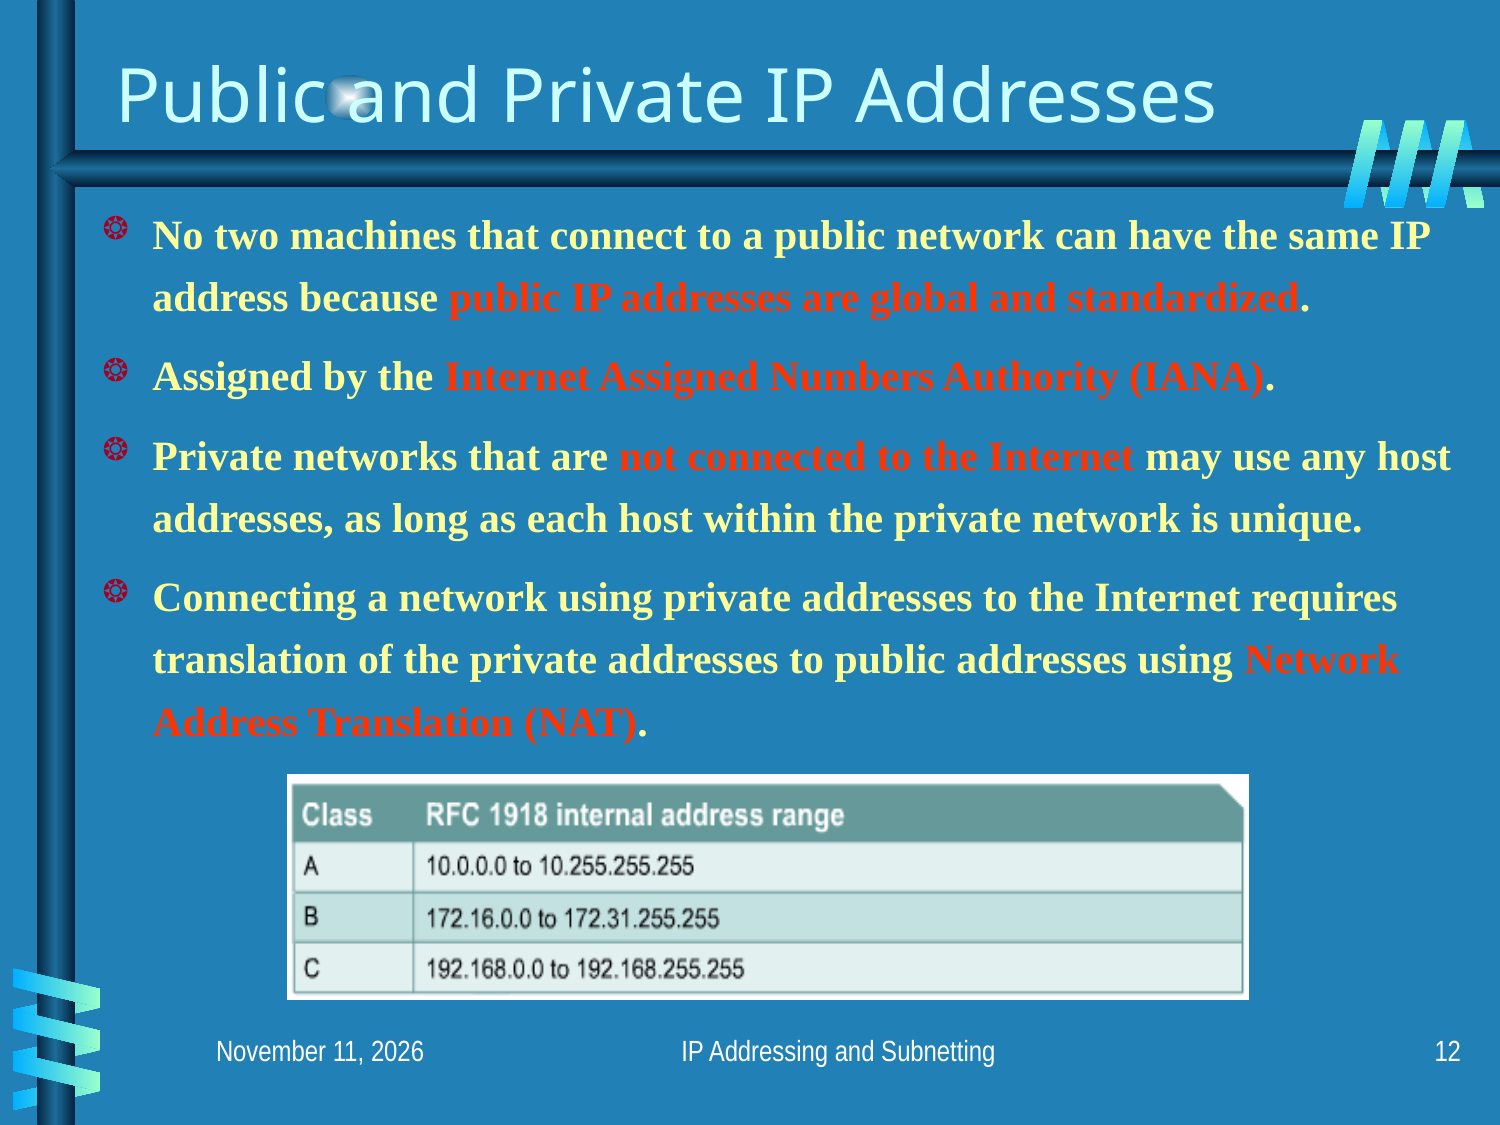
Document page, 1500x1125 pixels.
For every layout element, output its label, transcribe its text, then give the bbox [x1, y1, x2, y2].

picture [287, 774, 1250, 1001]
slide_number 12 [1163, 1024, 1477, 1101]
footer IP Addressing and Subnetting [600, 1024, 1077, 1101]
list No two machines that connect to a public network can have the same IP address because public IP addresses are global and standardized. Assigned by the Internet Assigned Numbers Authority (IANA). Private networks that are not connected to the Internet may use any host addresses, as long as each host within the private network is unique. Connecting a network using private addresses to the Internet requires translation of the private addresses to public addresses using Network Address Translation (NAT). [87, 187, 1476, 776]
title Public and Private IP Addresses [100, 32, 1346, 146]
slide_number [200, 1024, 514, 1101]
